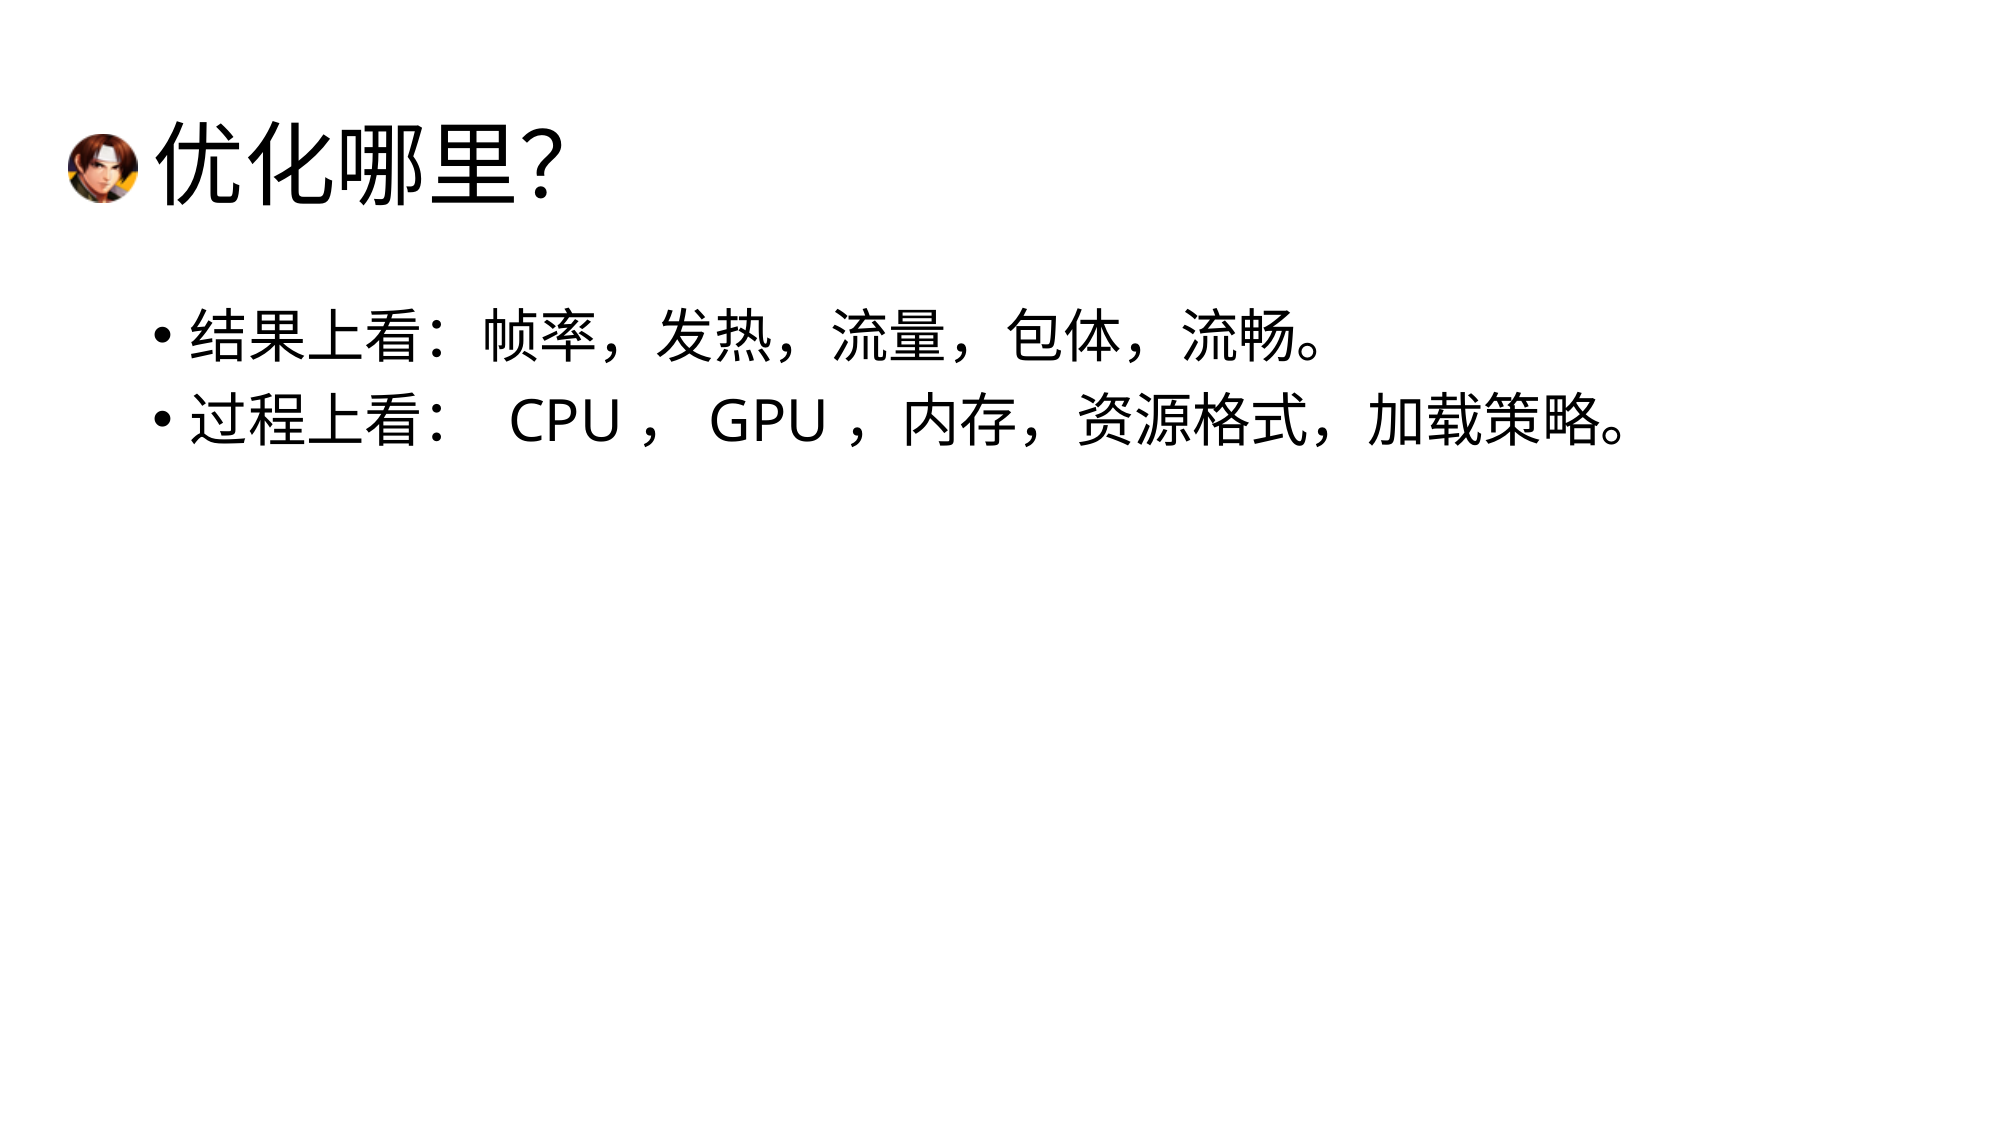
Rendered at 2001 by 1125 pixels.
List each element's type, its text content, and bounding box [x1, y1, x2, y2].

list 结果上看：帧率，发热，流量，包体，流畅。 过程上看： CPU，GPU，内存，资源格式，加载策略。 [137, 299, 1863, 1014]
picture [68, 134, 138, 203]
title 优化哪里？ [137, 59, 1863, 278]
